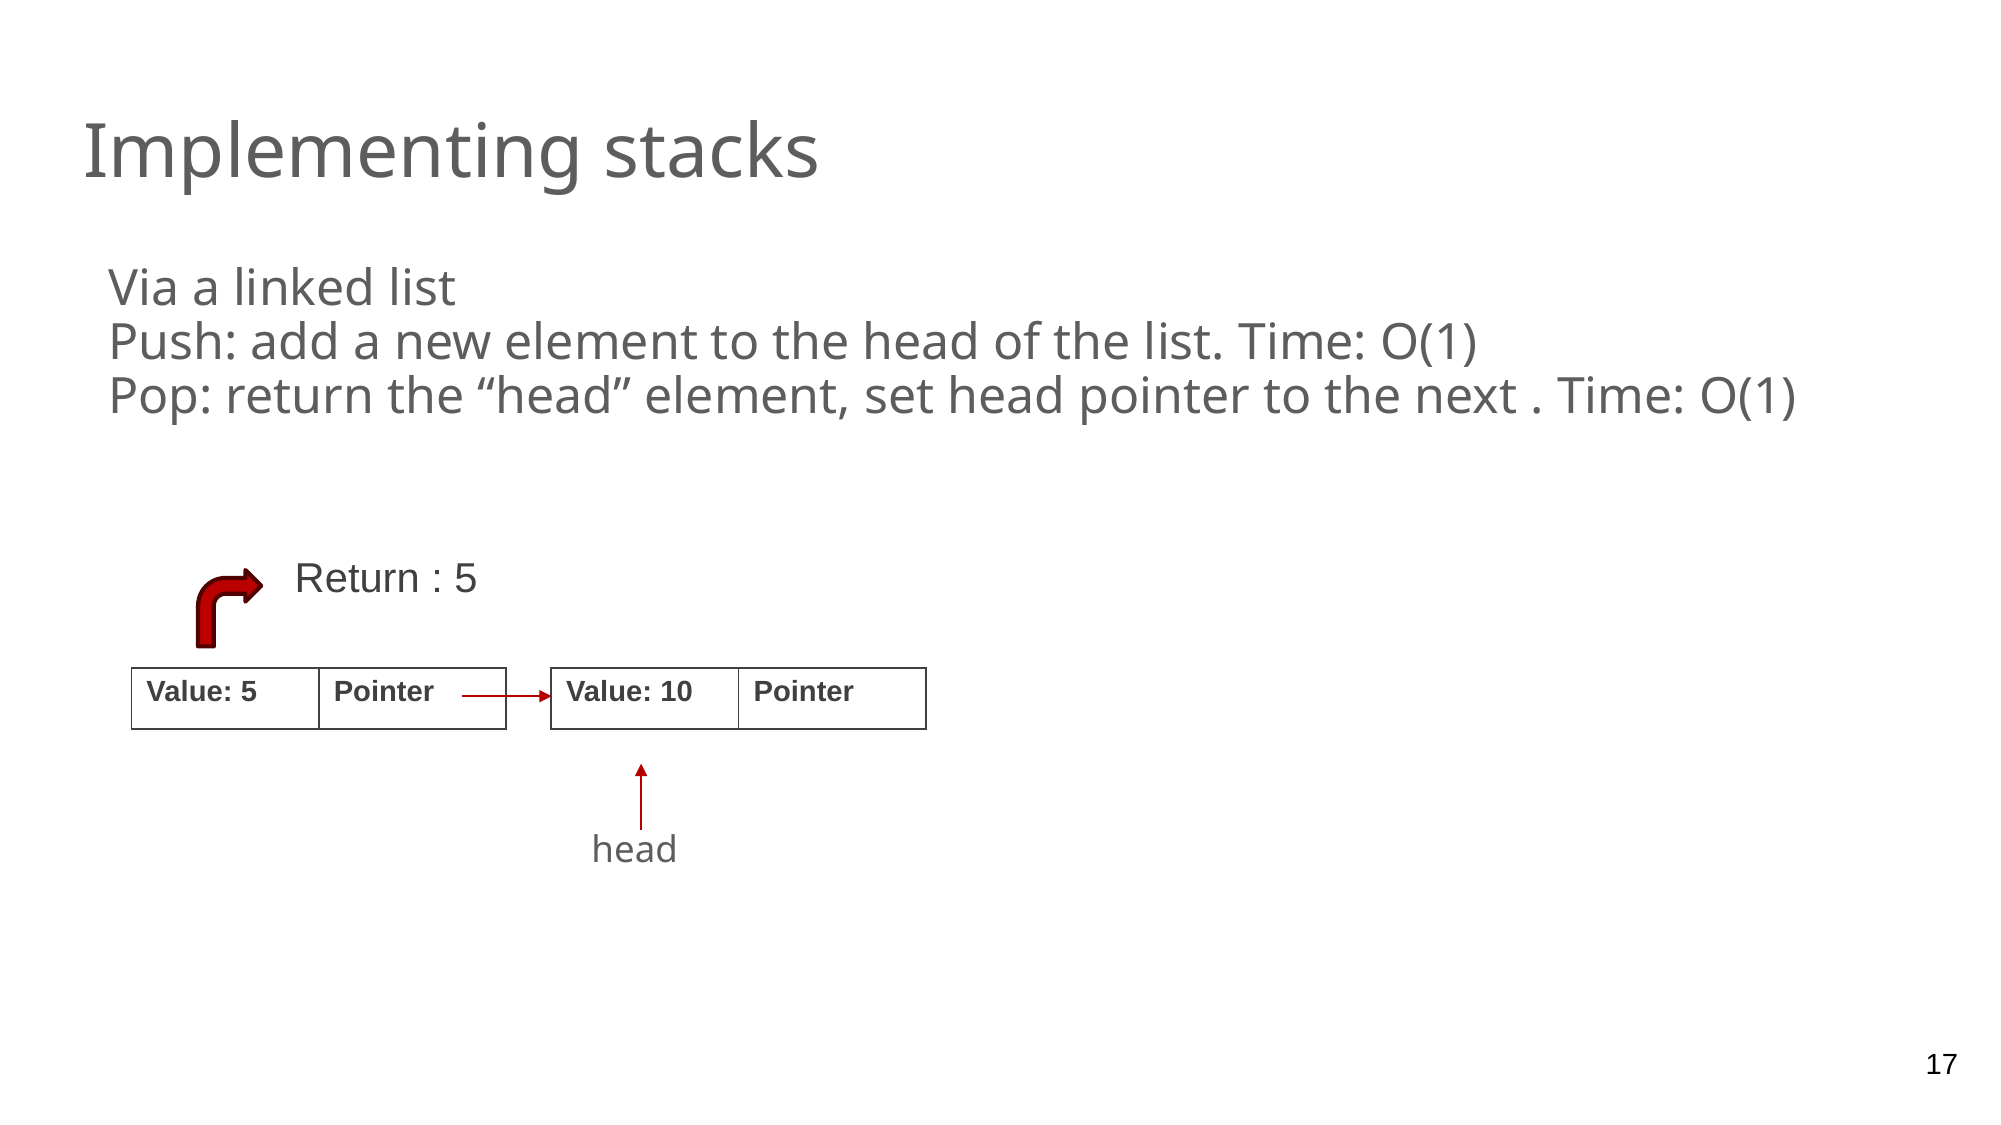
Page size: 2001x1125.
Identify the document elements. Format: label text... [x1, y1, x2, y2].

table_header Value: 10 [552, 669, 738, 728]
table_header Value: 5 [132, 669, 318, 728]
slide_number 17 [1853, 1019, 1974, 1106]
title Implementing stacks [68, 97, 1932, 223]
table_header Pointer [320, 669, 505, 728]
text_box [195, 568, 264, 649]
text_box Return : 5 [151, 543, 622, 609]
text_box head [551, 815, 897, 882]
table_header Pointer [739, 669, 925, 728]
list Via a linked list Push: add a new element to the head of the list. Time: O(1) Pop: return the “head” element, set head pointer to the next . Time: O(1) [68, 247, 1932, 678]
